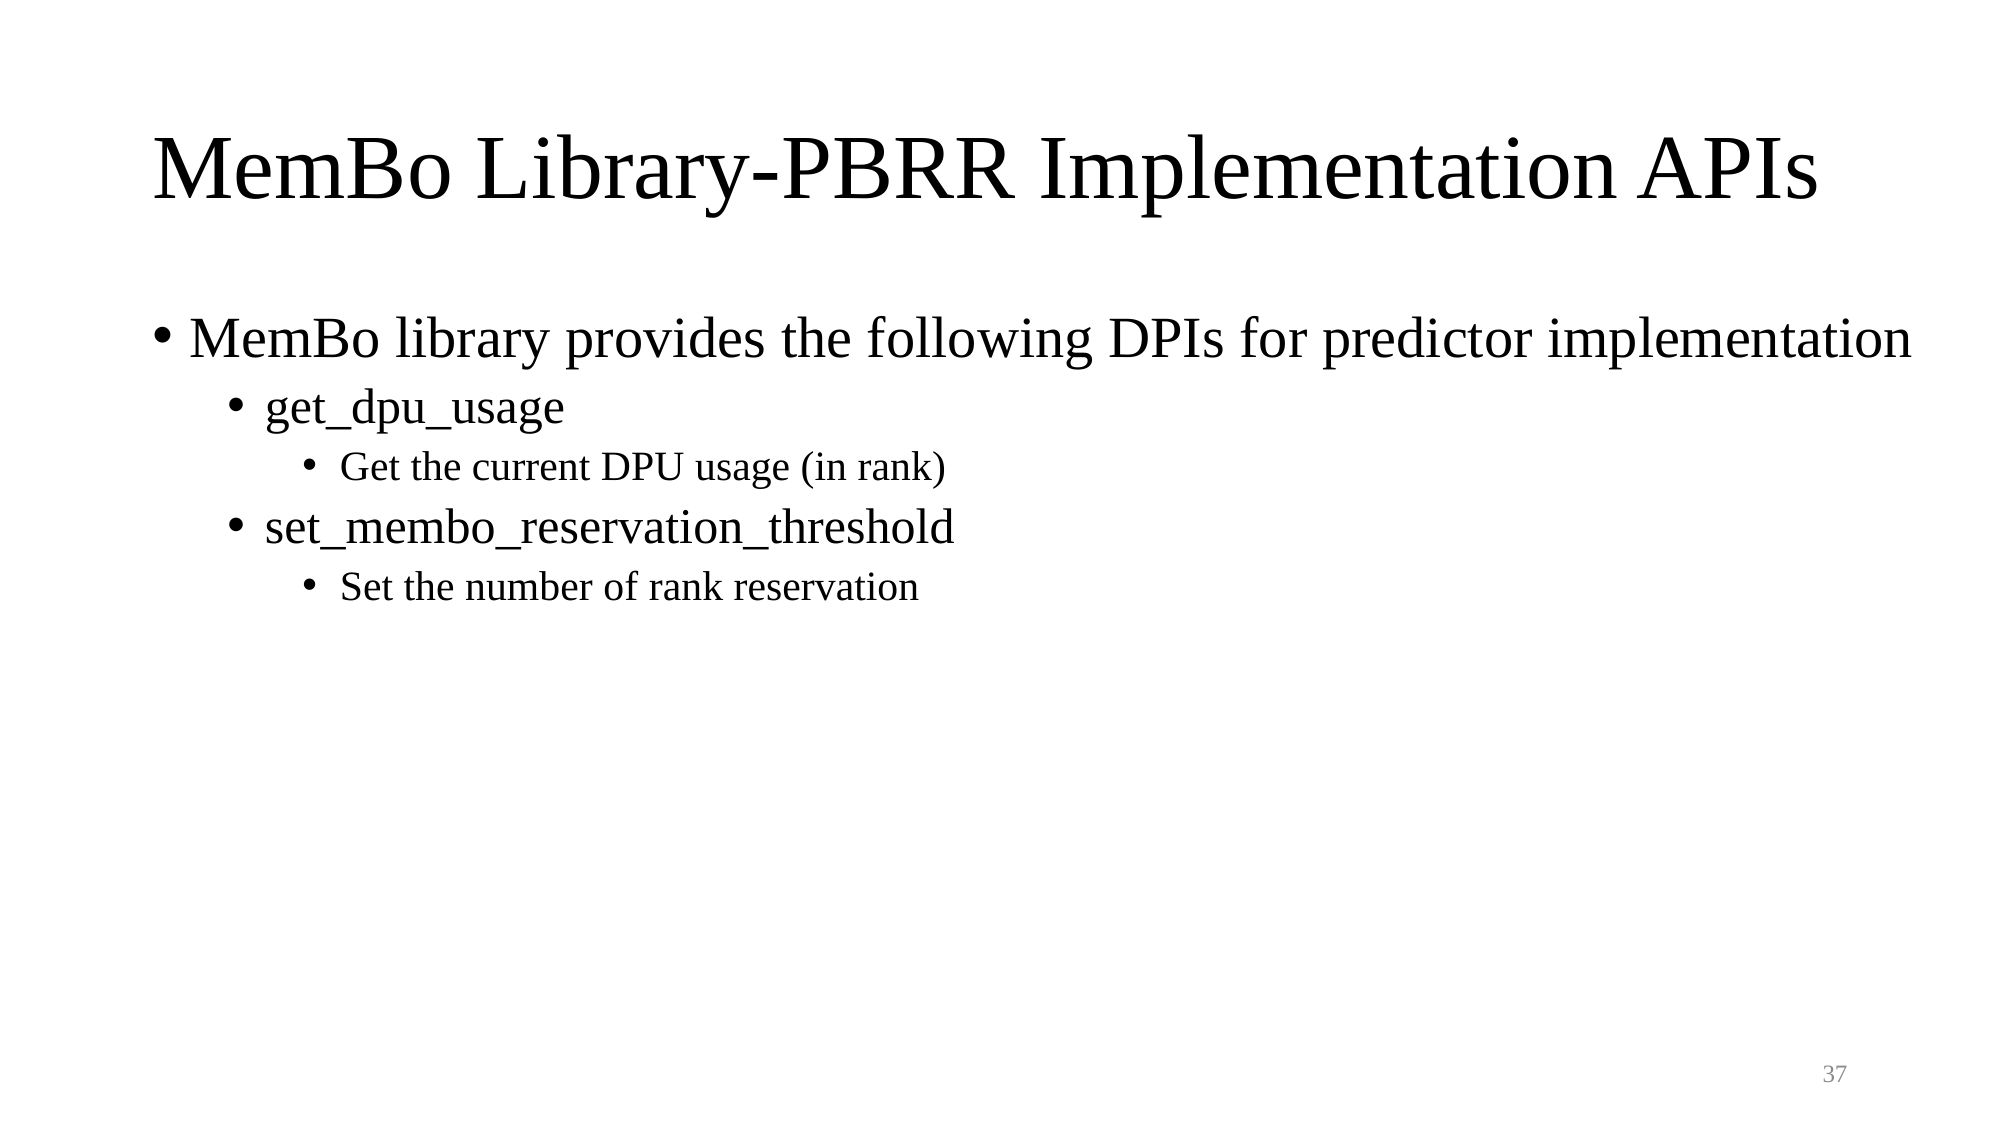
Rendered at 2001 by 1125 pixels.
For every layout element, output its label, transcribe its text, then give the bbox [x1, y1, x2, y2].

slide_number 37 [1412, 1042, 1863, 1103]
list MemBo library provides the following DPIs for predictor implementation get_dpu_usage Get the current DPU usage (in rank) set_membo_reservation_threshold Set the number of rank reservation [137, 299, 1931, 1014]
title MemBo Library-PBRR Implementation APIs [137, 59, 1863, 278]
